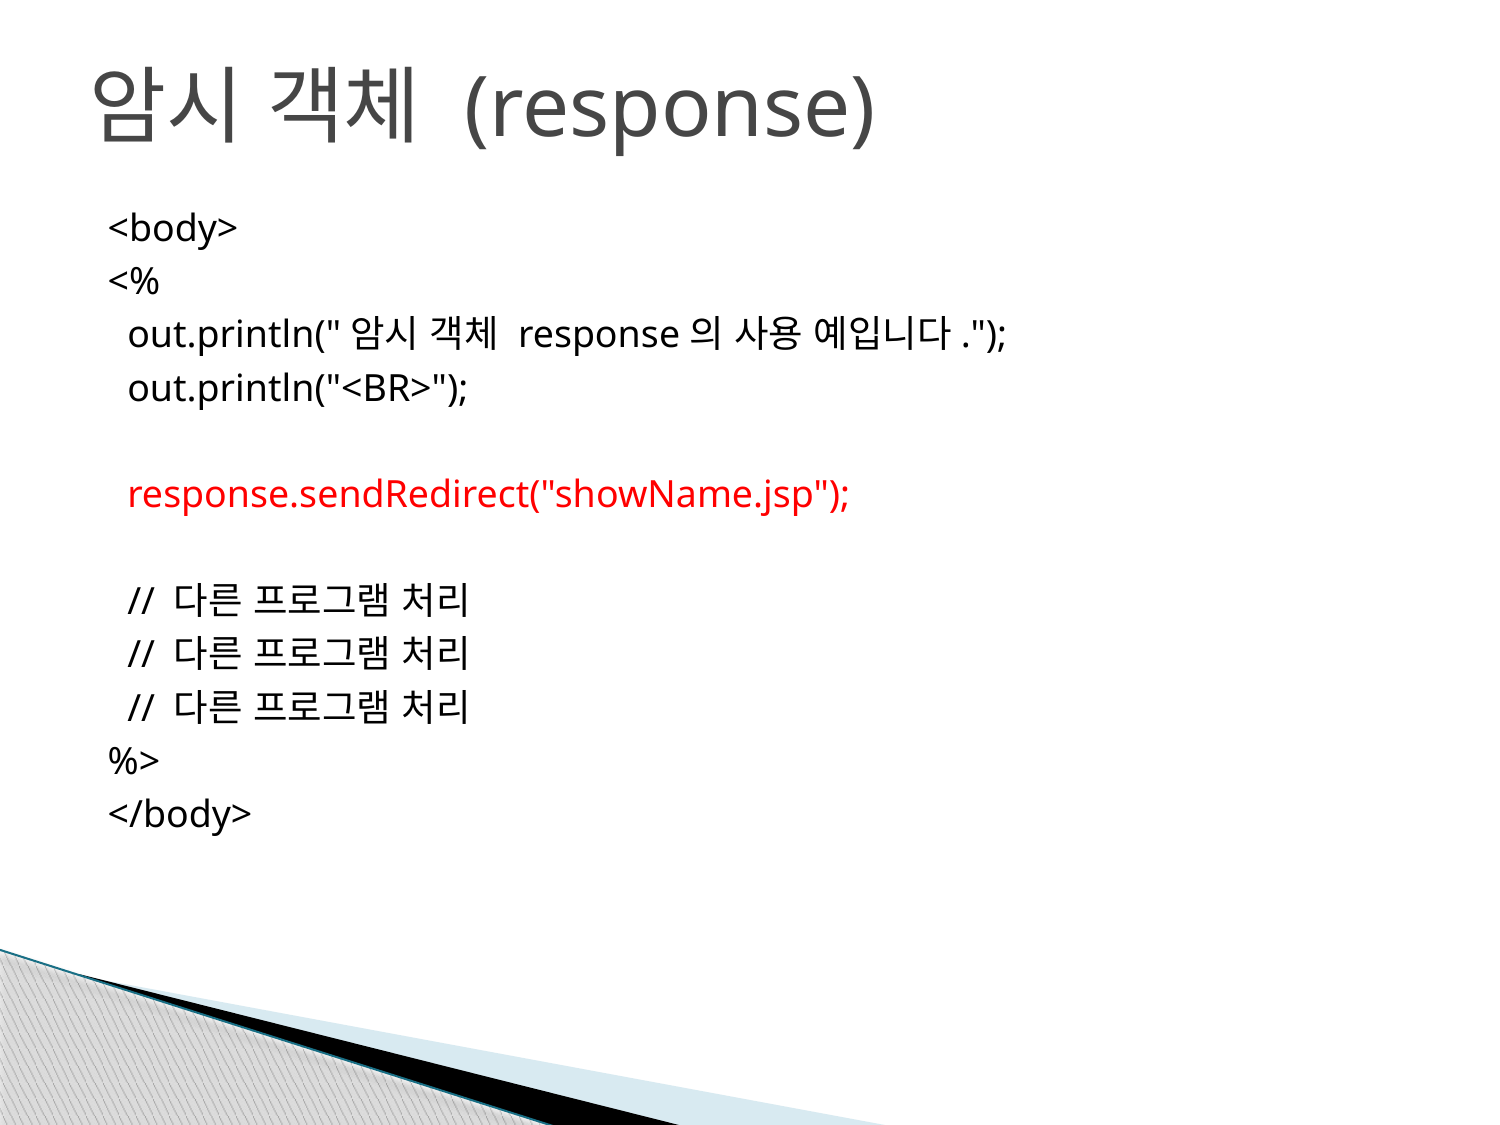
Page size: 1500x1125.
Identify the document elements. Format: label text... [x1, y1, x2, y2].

list <body> <% out.println("암시 객체 response의 사용 예입니다."); out.println("<BR>"); response.sendRedirect("showName.jsp"); // 다른 프로그램 처리 // 다른 프로그램 처리 // 다른 프로그램 처리 %> </body> [75, 196, 1425, 1071]
title 암시 객체 (response) [75, 45, 1425, 161]
